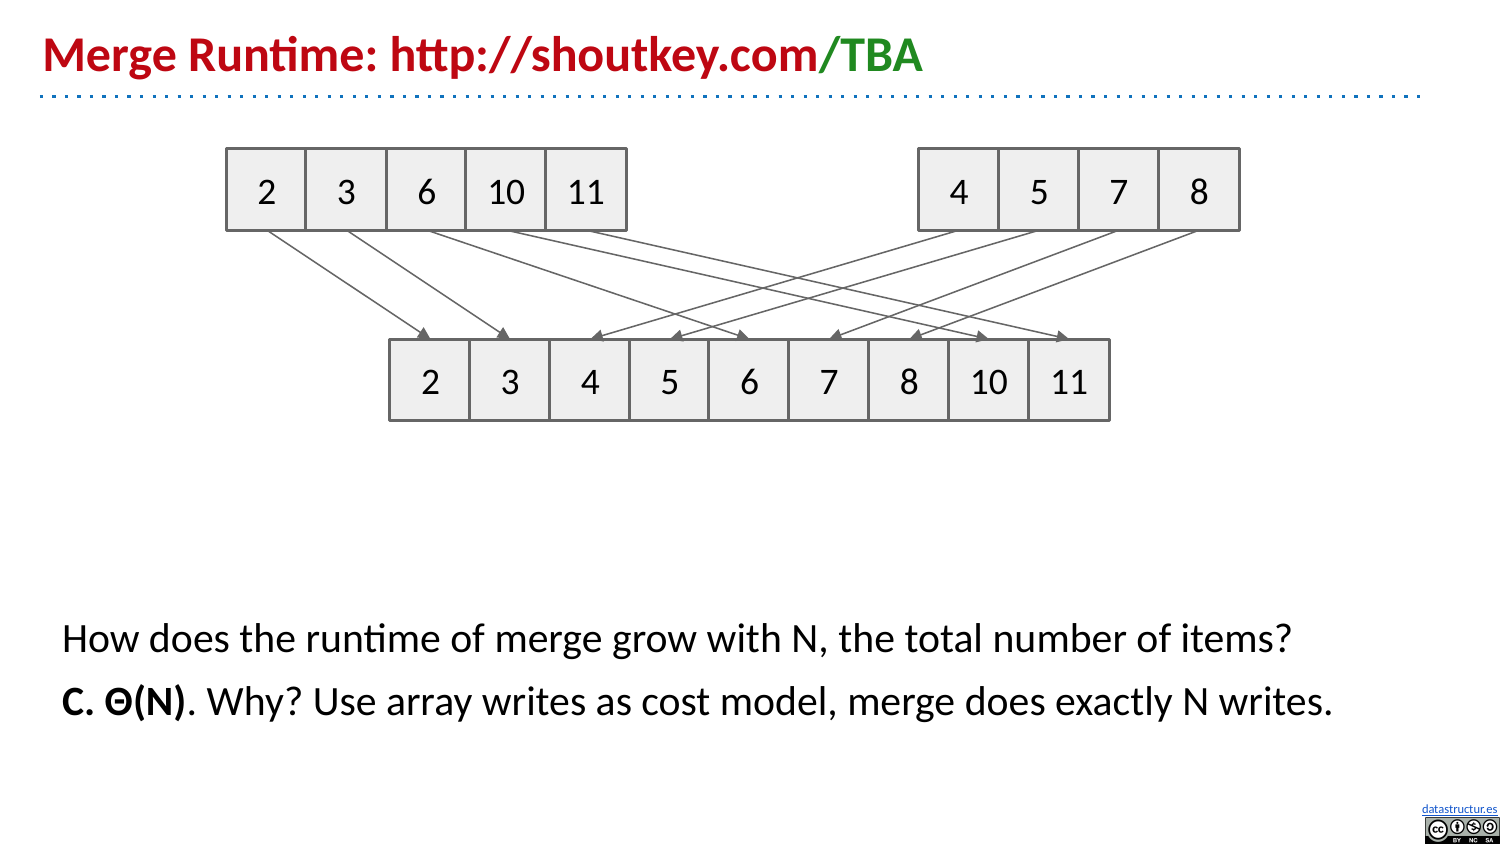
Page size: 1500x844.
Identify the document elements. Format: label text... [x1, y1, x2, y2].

text_box 5 [629, 350, 708, 421]
text_box 8 [1158, 148, 1240, 231]
text_box 3 [469, 349, 549, 421]
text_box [1070, 229, 1200, 340]
text_box 7 [788, 350, 868, 421]
text_box 6 [386, 148, 465, 227]
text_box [266, 229, 346, 340]
text_box 10 [948, 350, 1028, 421]
text_box 3 [305, 148, 386, 228]
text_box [506, 229, 585, 340]
text_box 8 [868, 350, 948, 421]
picture [1425, 817, 1500, 844]
text_box 5 [998, 148, 1078, 227]
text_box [346, 229, 426, 340]
text_box 6 [708, 350, 788, 421]
text_box 4 [549, 349, 629, 421]
title Merge Runtime: http://shoutkey.com/TBA [27, 15, 1378, 97]
list How does the runtime of merge grow with N, the total number of items? C. Θ(N). Why? Use array writes as cost model, merge does exactly N writes. [47, 596, 1433, 776]
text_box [585, 229, 1070, 340]
text_box 10 [465, 148, 545, 227]
text_box 4 [918, 148, 998, 226]
text_box 2 [226, 148, 305, 231]
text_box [426, 229, 506, 340]
text_box 11 [545, 148, 627, 227]
text_box 2 [389, 349, 469, 421]
text_box 11 [1028, 349, 1110, 421]
text_box 7 [1078, 148, 1158, 228]
